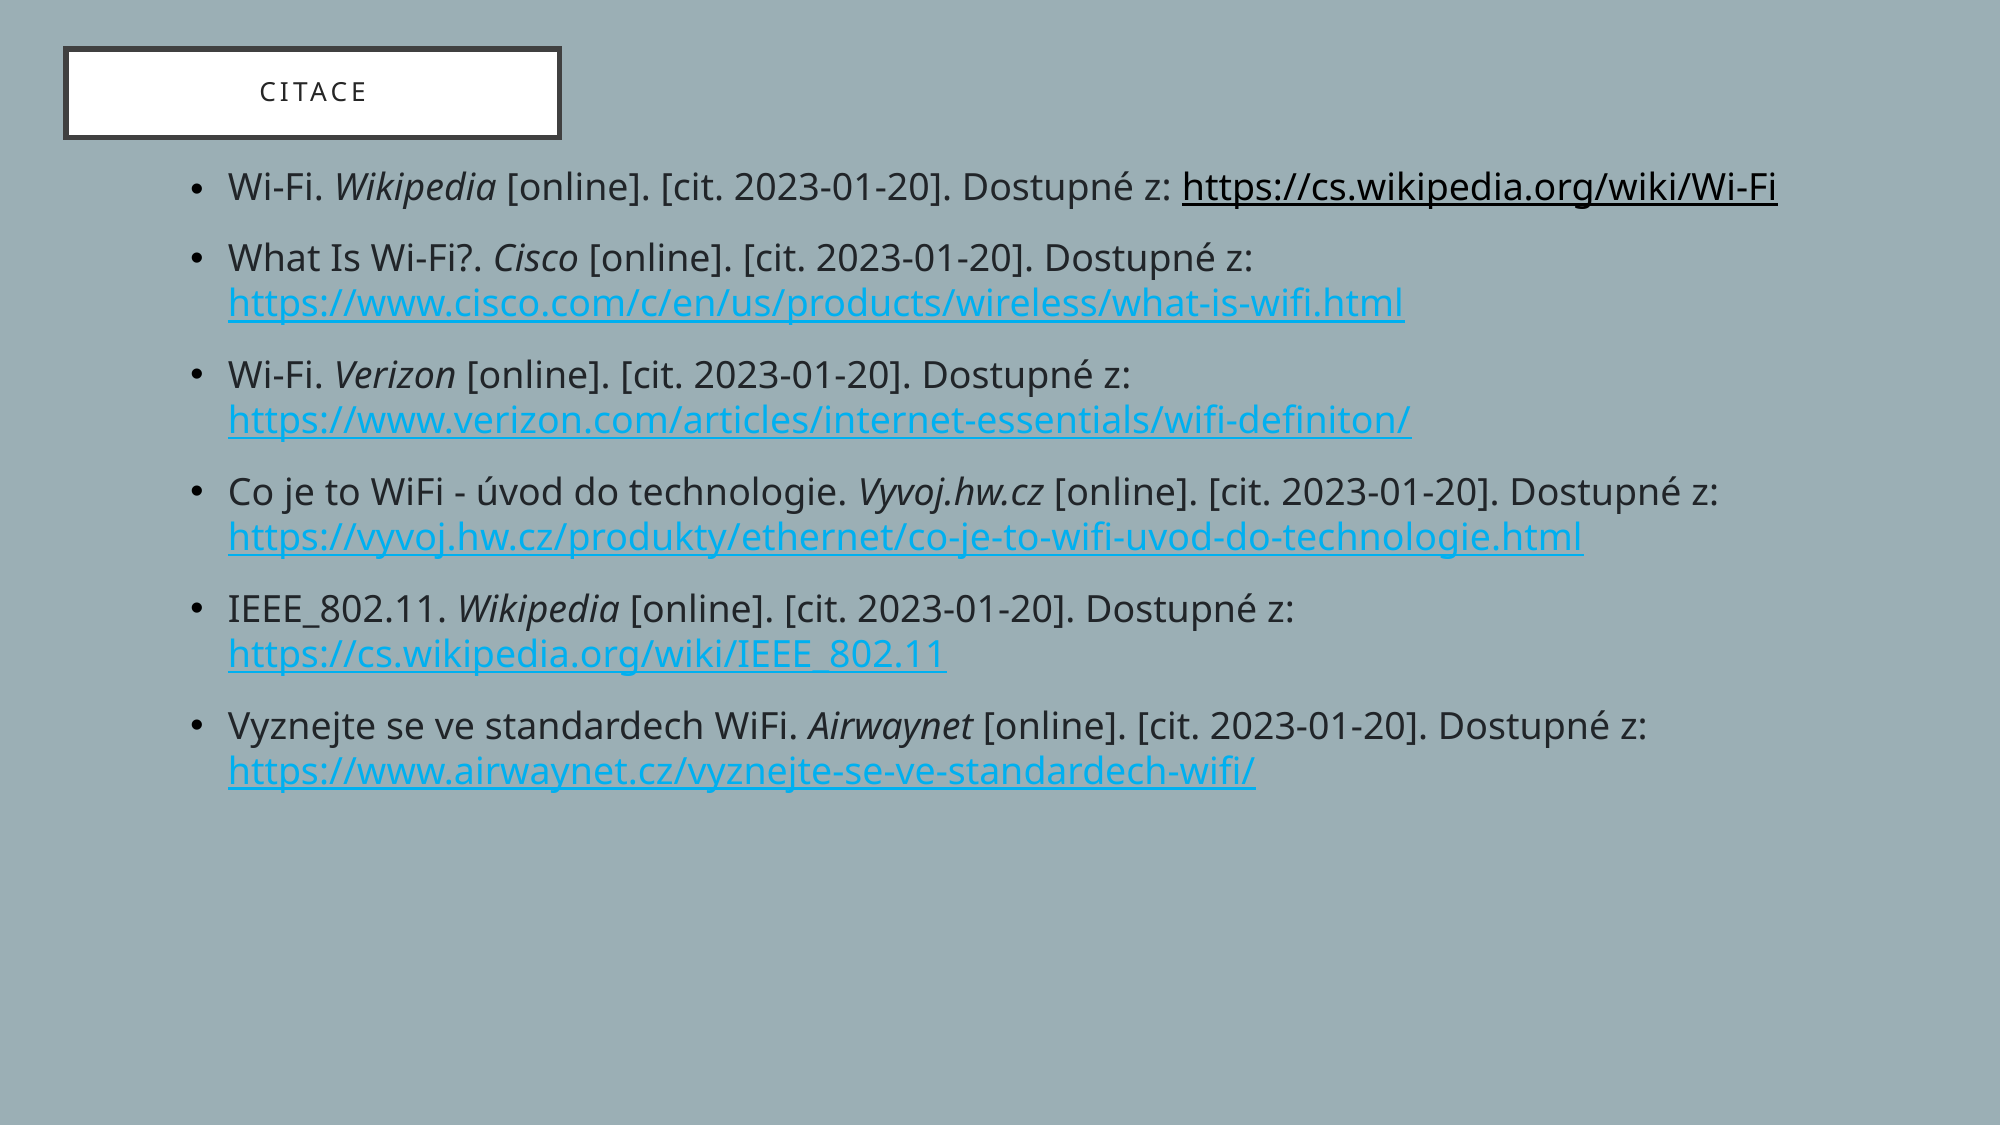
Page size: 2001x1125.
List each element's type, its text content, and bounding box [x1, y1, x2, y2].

title citace [63, 46, 562, 140]
list Wi-Fi. Wikipedia [online]. [cit. 2023-01-20]. Dostupné z: https://cs.wikipedia.org/wiki/Wi-Fi What Is Wi-Fi?. Cisco [online]. [cit. 2023-01-20]. Dostupné z: https://www.cisco.com/c/en/us/products/wireless/what-is-wifi.html Wi-Fi. Verizon [online]. [cit. 2023-01-20]. Dostupné z: https://www.verizon.com/articles/internet-essentials/wifi-definiton/ Co je to WiFi - úvod do technologie. Vyvoj.hw.cz [online]. [cit. 2023-01-20]. Dostupné z: https://vyvoj.hw.cz/produkty/ethernet/co-je-to-wifi-uvod-do-technologie.html IEEE_802.11. Wikipedia [online]. [cit. 2023-01-20]. Dostupné z: https://cs.wikipedia.org/wiki/IEEE_802.11 Vyznejte se ve standardech WiFi. Airwaynet [online]. [cit. 2023-01-20]. Dostupné z: https://www.airwaynet.cz/vyznejte-se-ve-standardech-wifi/ [175, 155, 1879, 1076]
